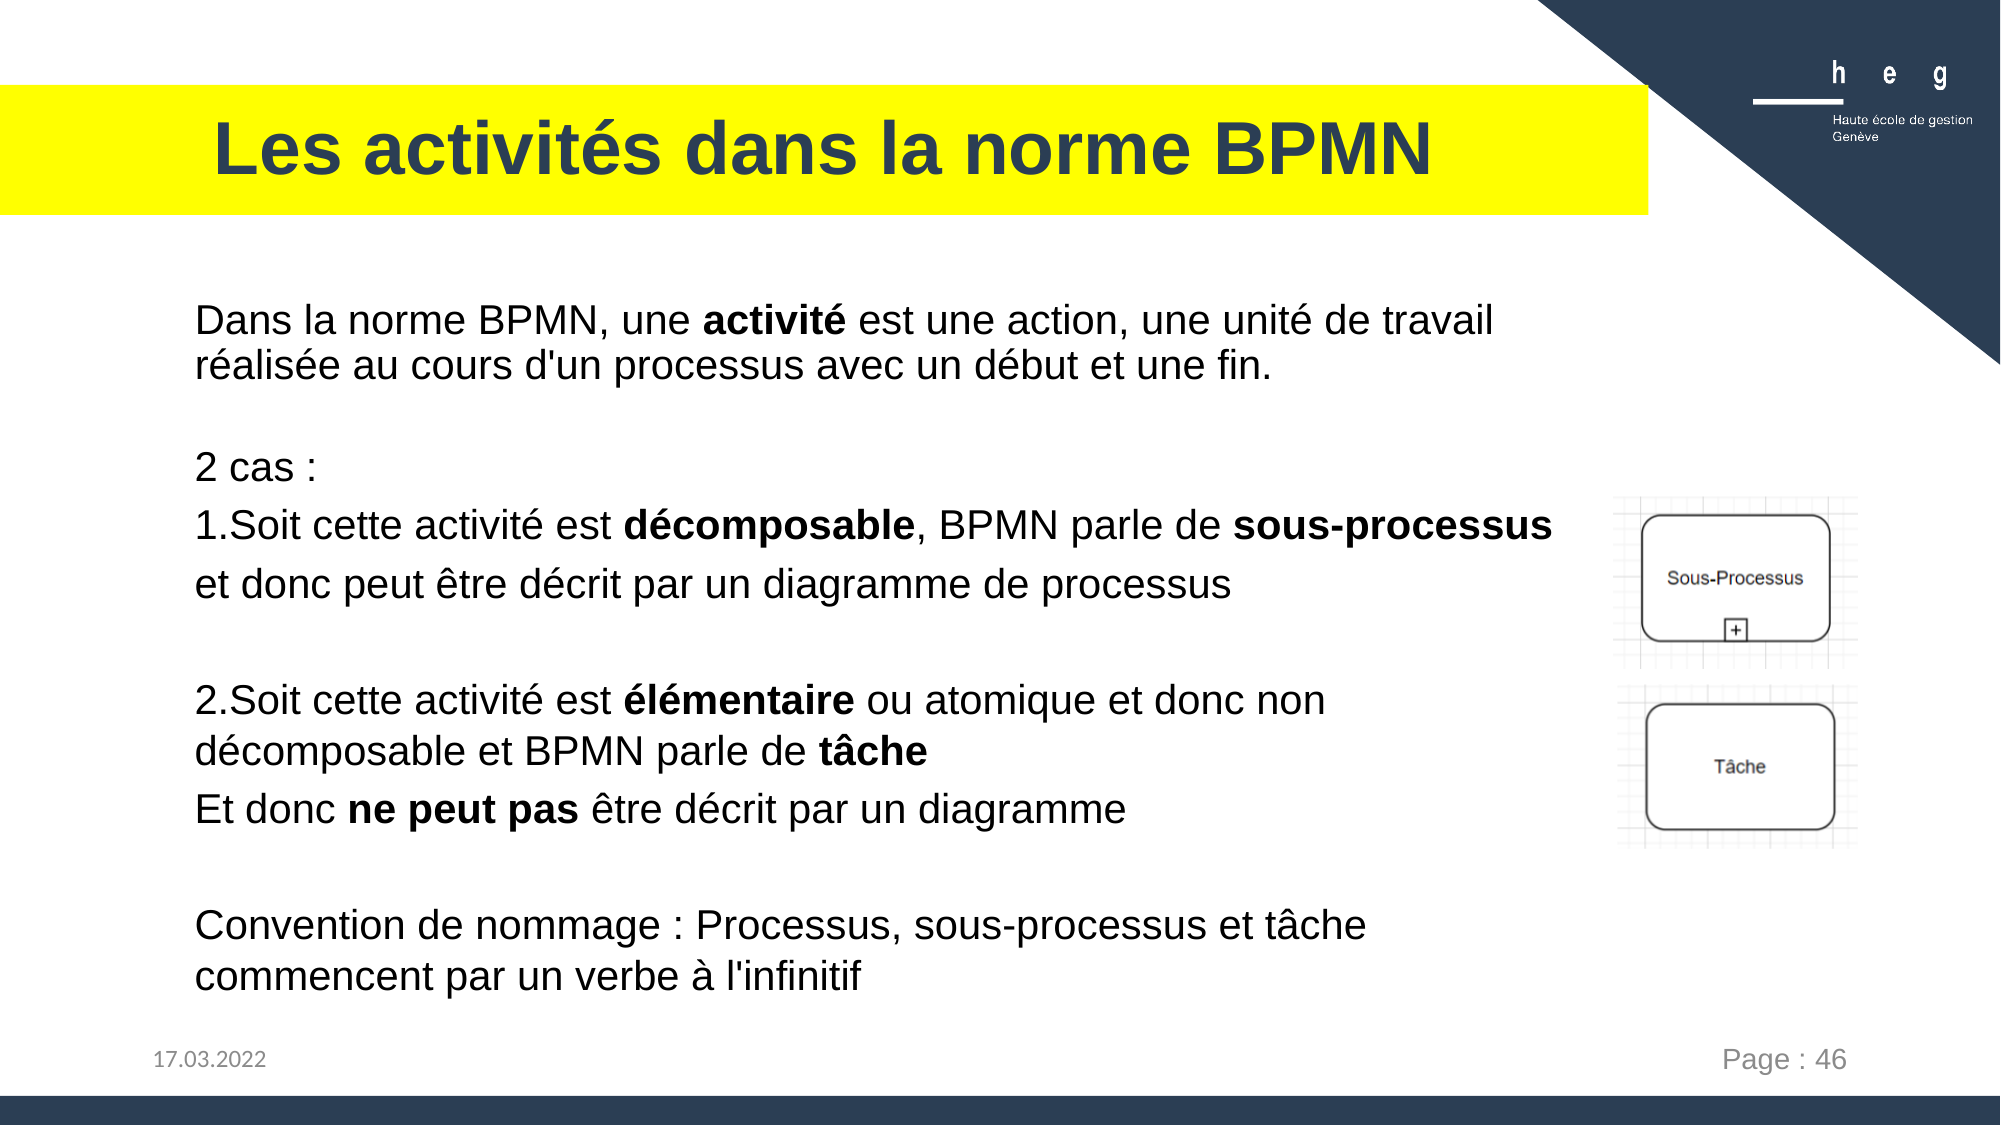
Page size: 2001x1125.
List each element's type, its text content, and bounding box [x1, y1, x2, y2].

list Dans la norme BPMN, une activité est une action, une unité de travail réalisée au cours d'un processus avec un début et une fin. [179, 290, 1649, 421]
picture [1753, 60, 1972, 141]
title Les activités dans la norme BPMN [0, 84, 1649, 215]
text_box 2 cas : Soit cette activité est décomposable, BPMN parle de sous-processus et donc peut être décrit par un diagramme de processus Soit cette activité est élémentaire ou atomique et donc non décomposable et BPMN parle de tâche Et donc ne peut pas être décrit par un diagramme Convention de nommage : Processus, sous-processus et tâche commencent par un verbe à l'infinitif [179, 432, 1620, 1083]
slide_number Page : 46 [1412, 1027, 1863, 1088]
picture [1612, 496, 1858, 669]
picture [1617, 684, 1858, 849]
